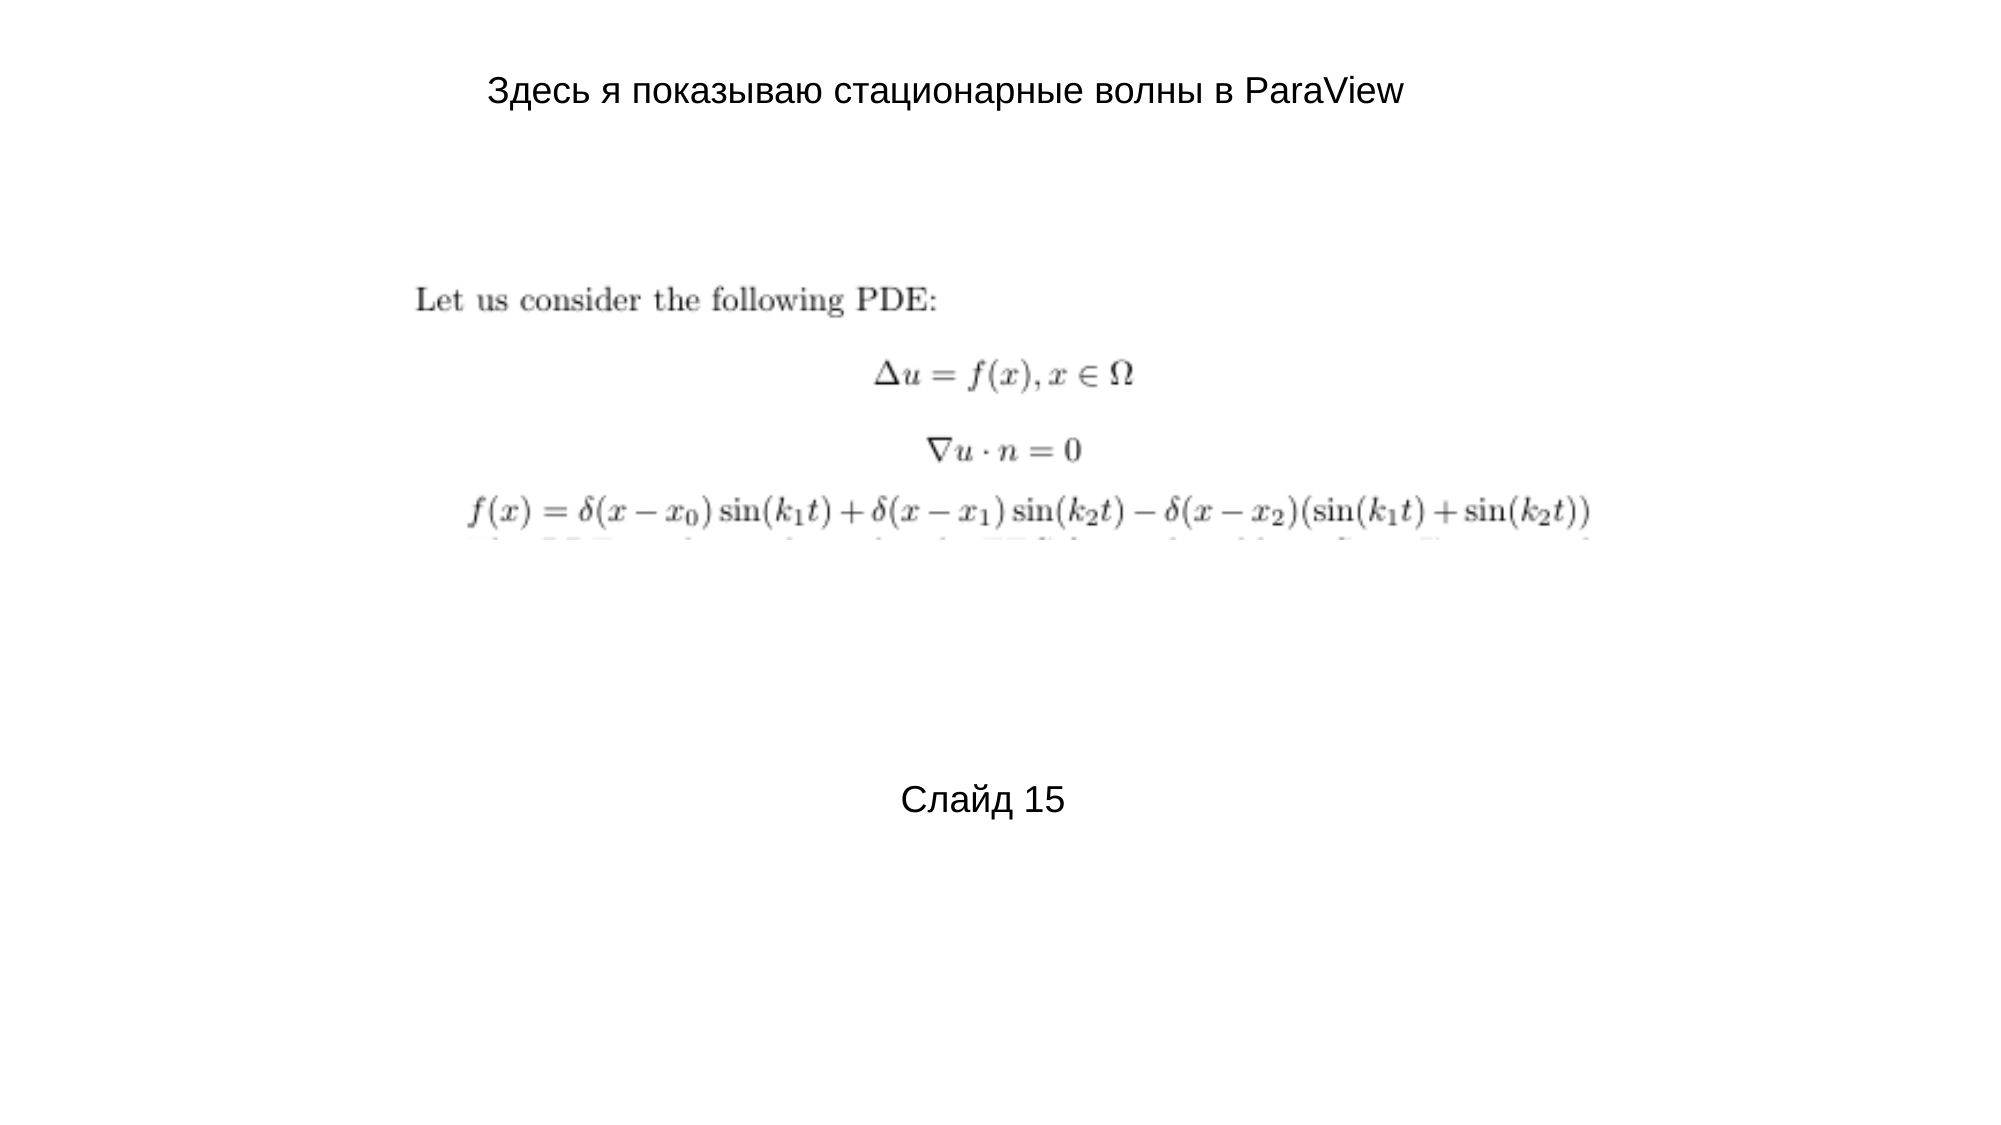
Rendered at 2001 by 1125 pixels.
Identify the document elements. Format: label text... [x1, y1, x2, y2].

text_box Слайд 15 [885, 767, 1713, 825]
text_box Здесь я показываю стационарные волны в ParaView [472, 58, 2000, 502]
picture [391, 265, 1624, 541]
